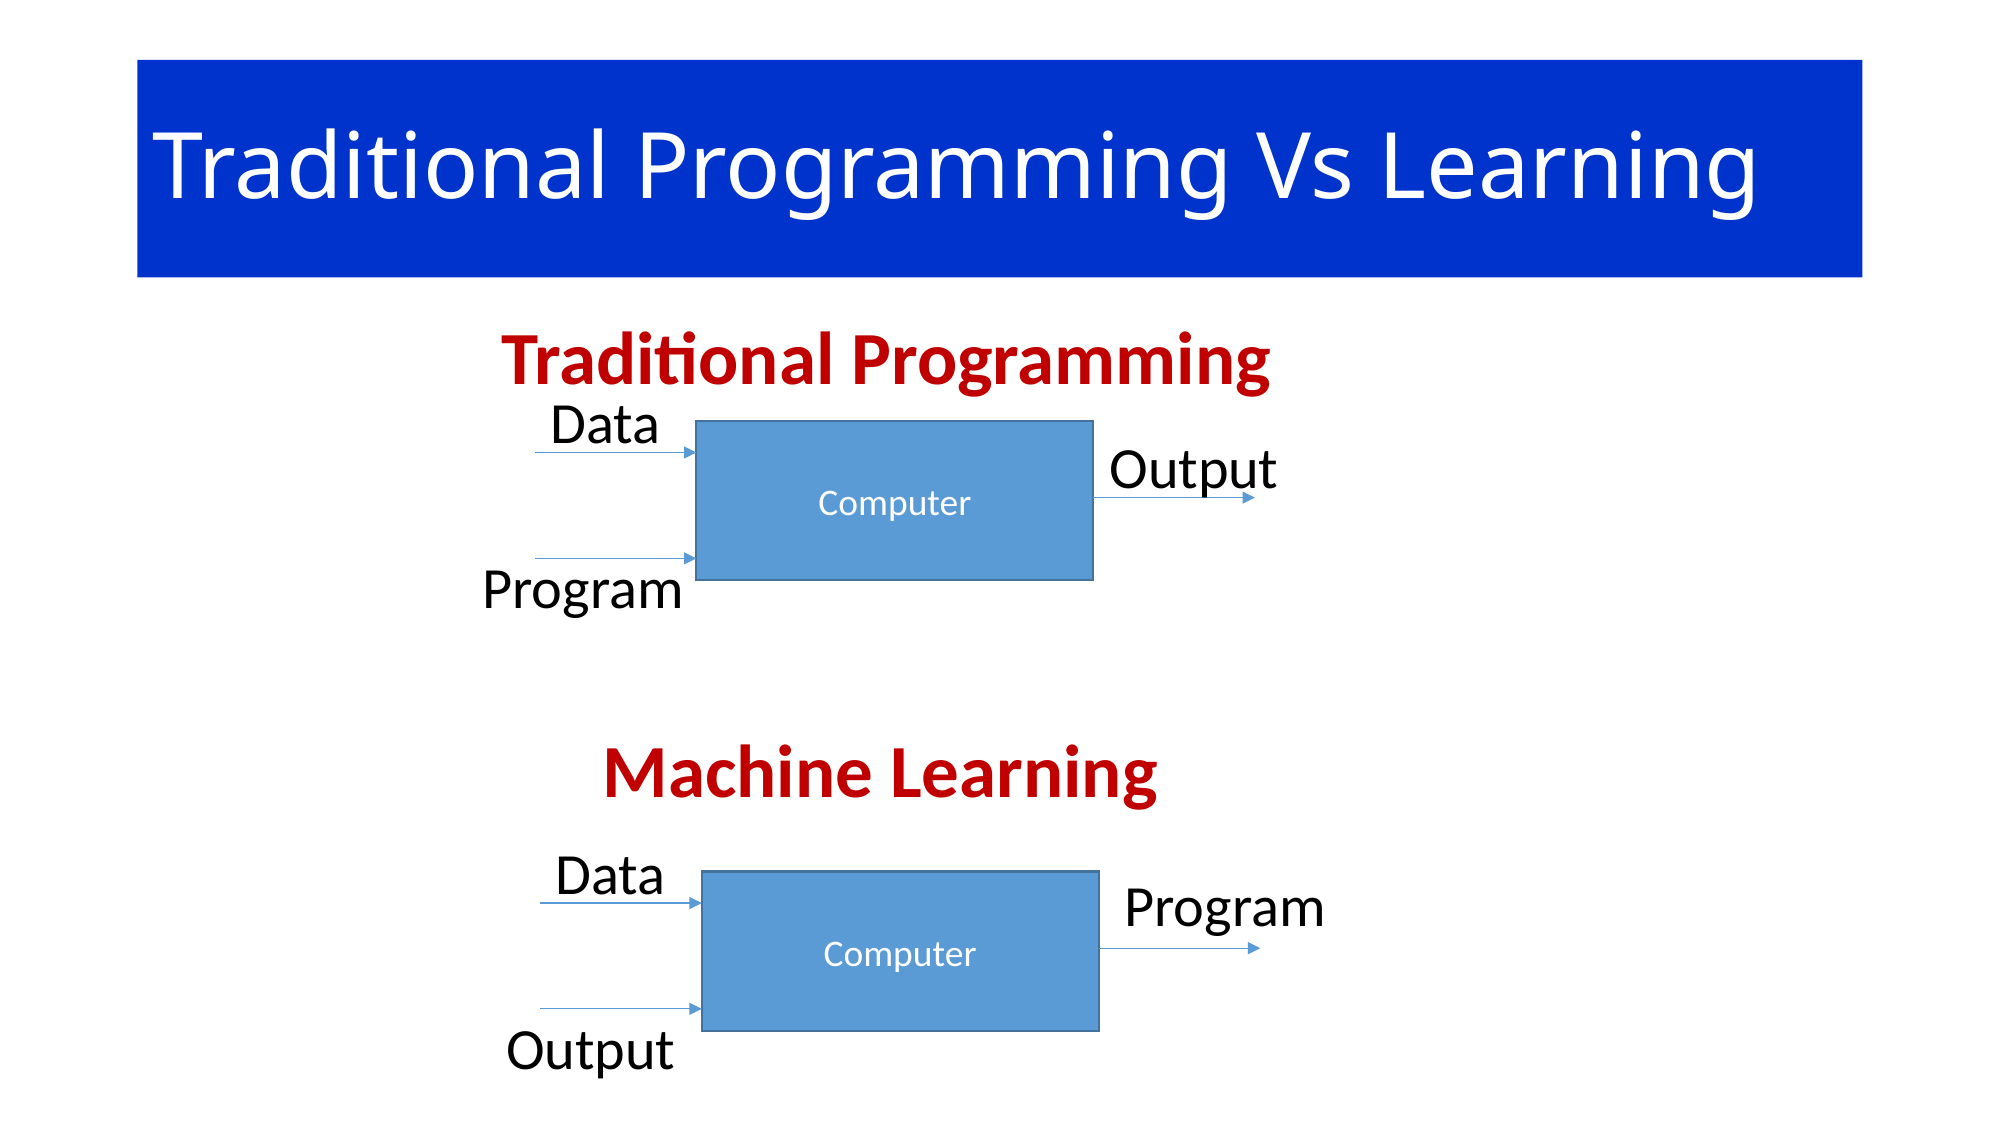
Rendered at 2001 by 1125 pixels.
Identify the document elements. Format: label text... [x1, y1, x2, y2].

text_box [489, 715, 1343, 1090]
title Traditional Programming Vs Learning [137, 59, 1863, 278]
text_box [466, 301, 1296, 629]
